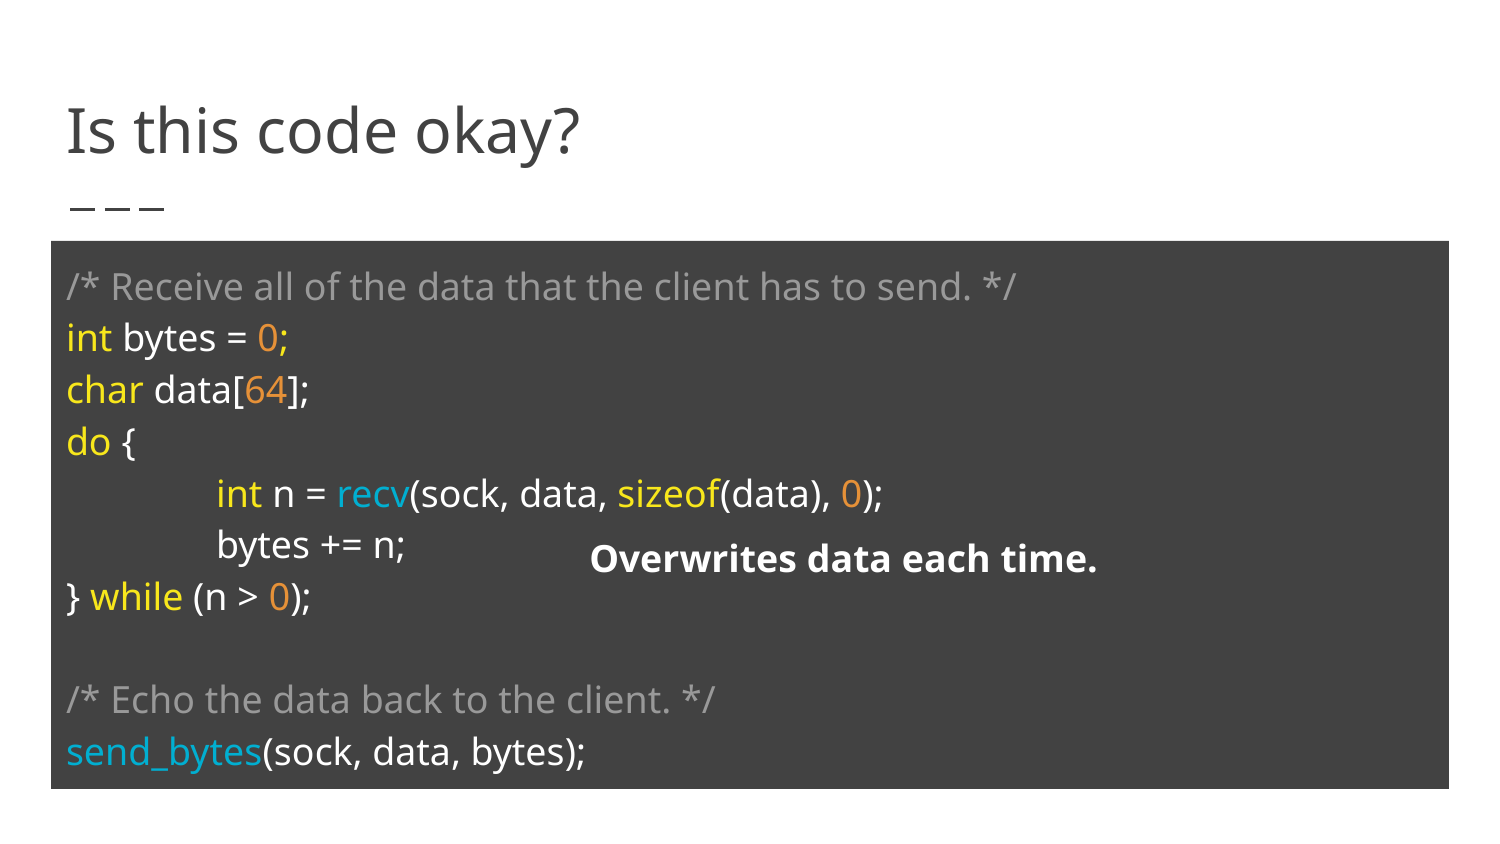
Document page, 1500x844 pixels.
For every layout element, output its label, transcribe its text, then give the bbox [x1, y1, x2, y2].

list /* Receive all of the data that the client has to send. */ int bytes = 0; char data[64]; do { int n = recv(sock, data, sizeof(data), 0); bytes += n; } while (n > 0); /* Echo the data back to the client. */ send_bytes(sock, data, bytes); [51, 240, 1449, 789]
title Is this code okay? [51, 61, 1449, 182]
text_box Overwrites data each time. [574, 520, 1232, 604]
